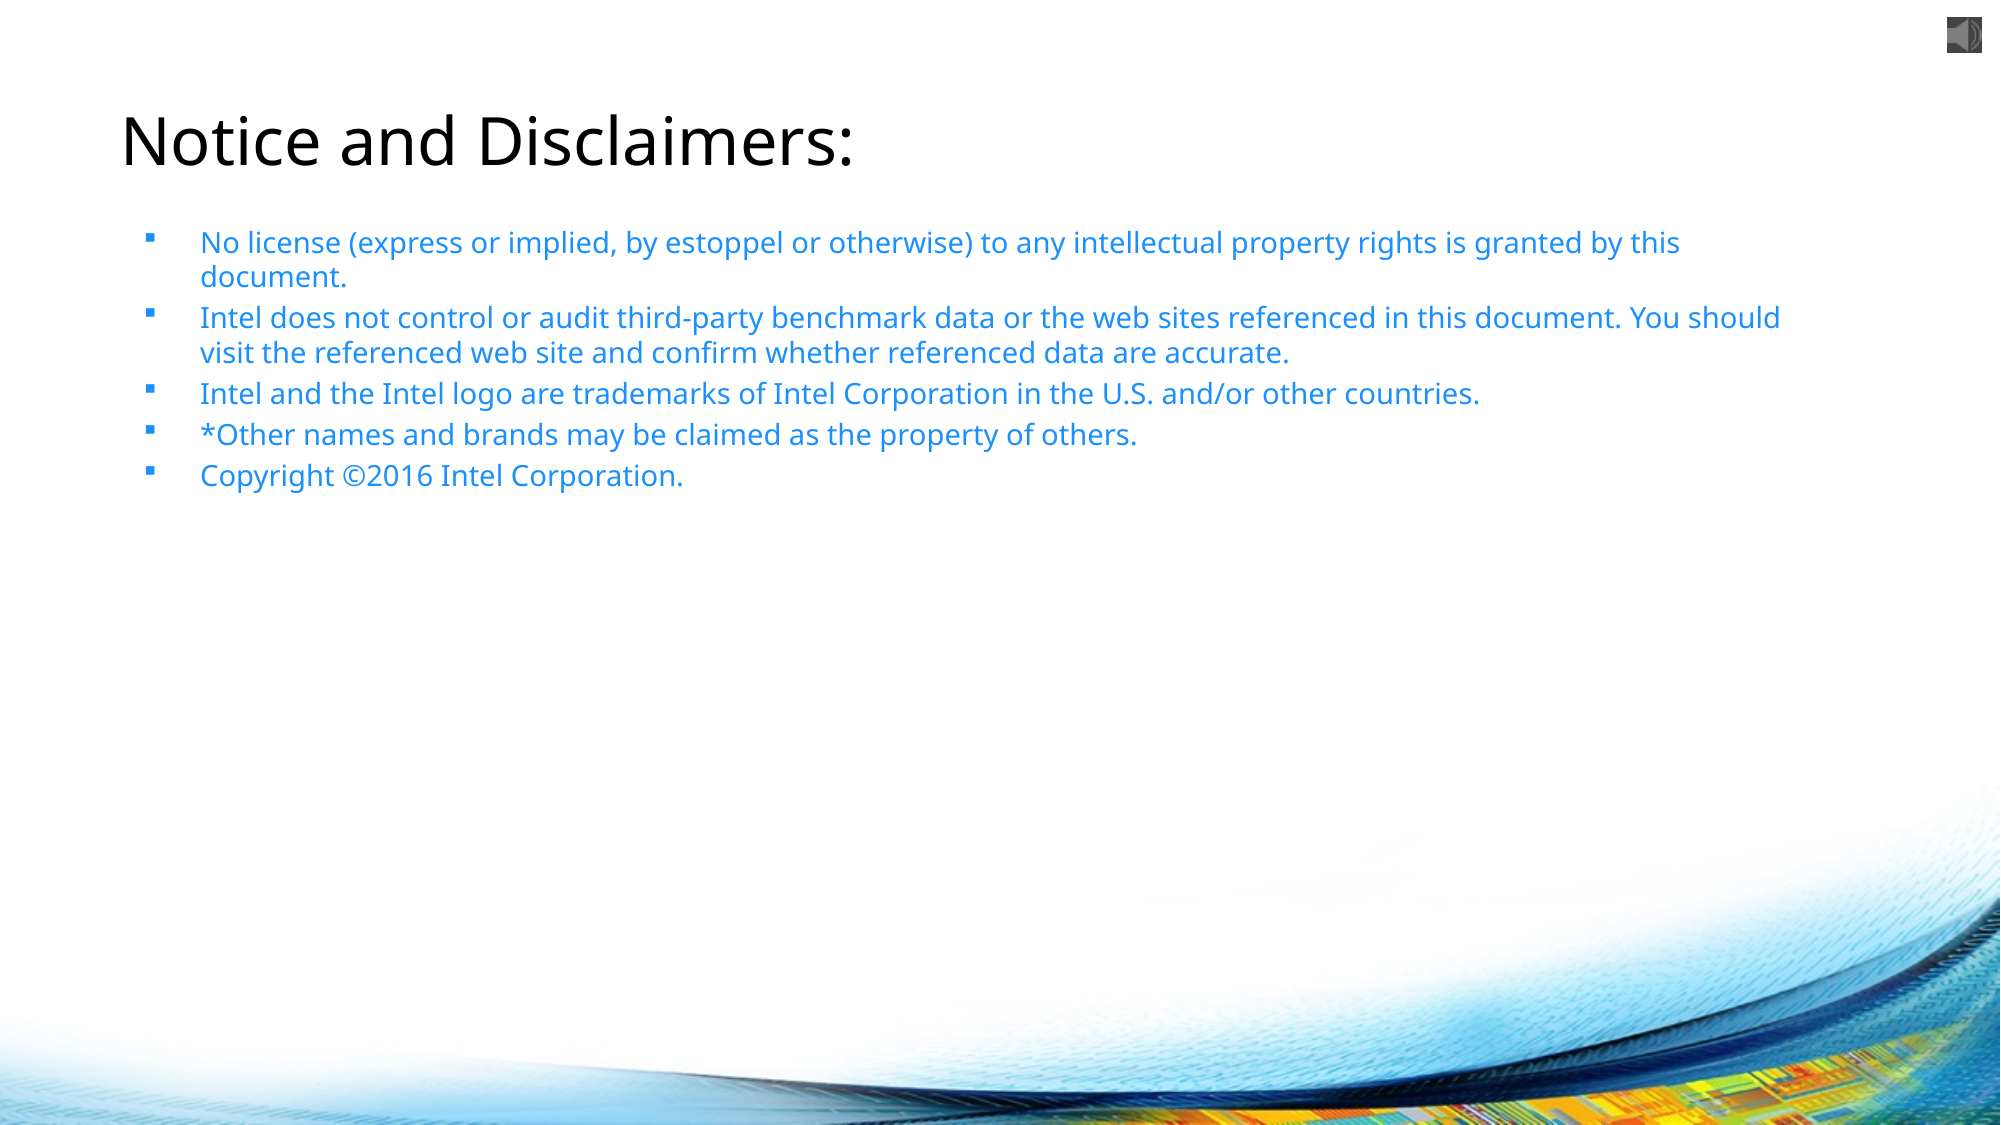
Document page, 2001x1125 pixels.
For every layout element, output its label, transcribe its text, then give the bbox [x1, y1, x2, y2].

picture [0, 782, 2000, 1125]
text_box No license (express or implied, by estoppel or otherwise) to any intellectual property rights is granted by this document. Intel does not control or audit third-party benchmark data or the web sites referenced in this document. You should visit the referenced web site and confirm whether referenced data are accurate. Intel and the Intel logo are trademarks of Intel Corporation in the U.S. and/or other countries. *Other names and brands may be claimed as the property of others. Copyright ©2016 Intel Corporation. [128, 216, 1850, 1025]
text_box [1945, 16, 1984, 55]
text_box Notice and Disclaimers: [99, 45, 1900, 233]
